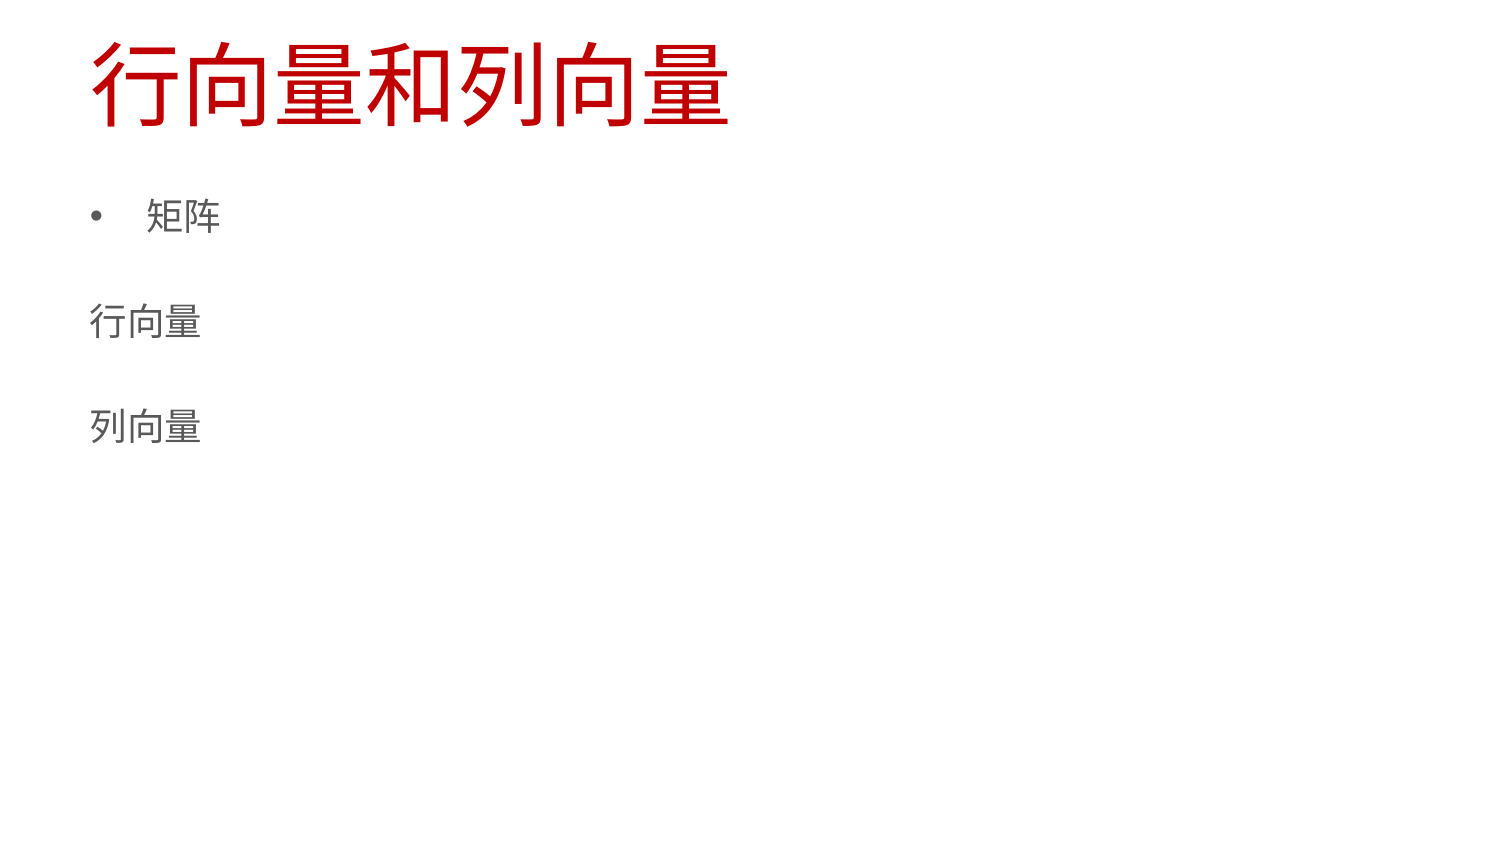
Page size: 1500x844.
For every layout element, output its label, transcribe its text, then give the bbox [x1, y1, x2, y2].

title 行向量和列向量 [75, 20, 1425, 137]
